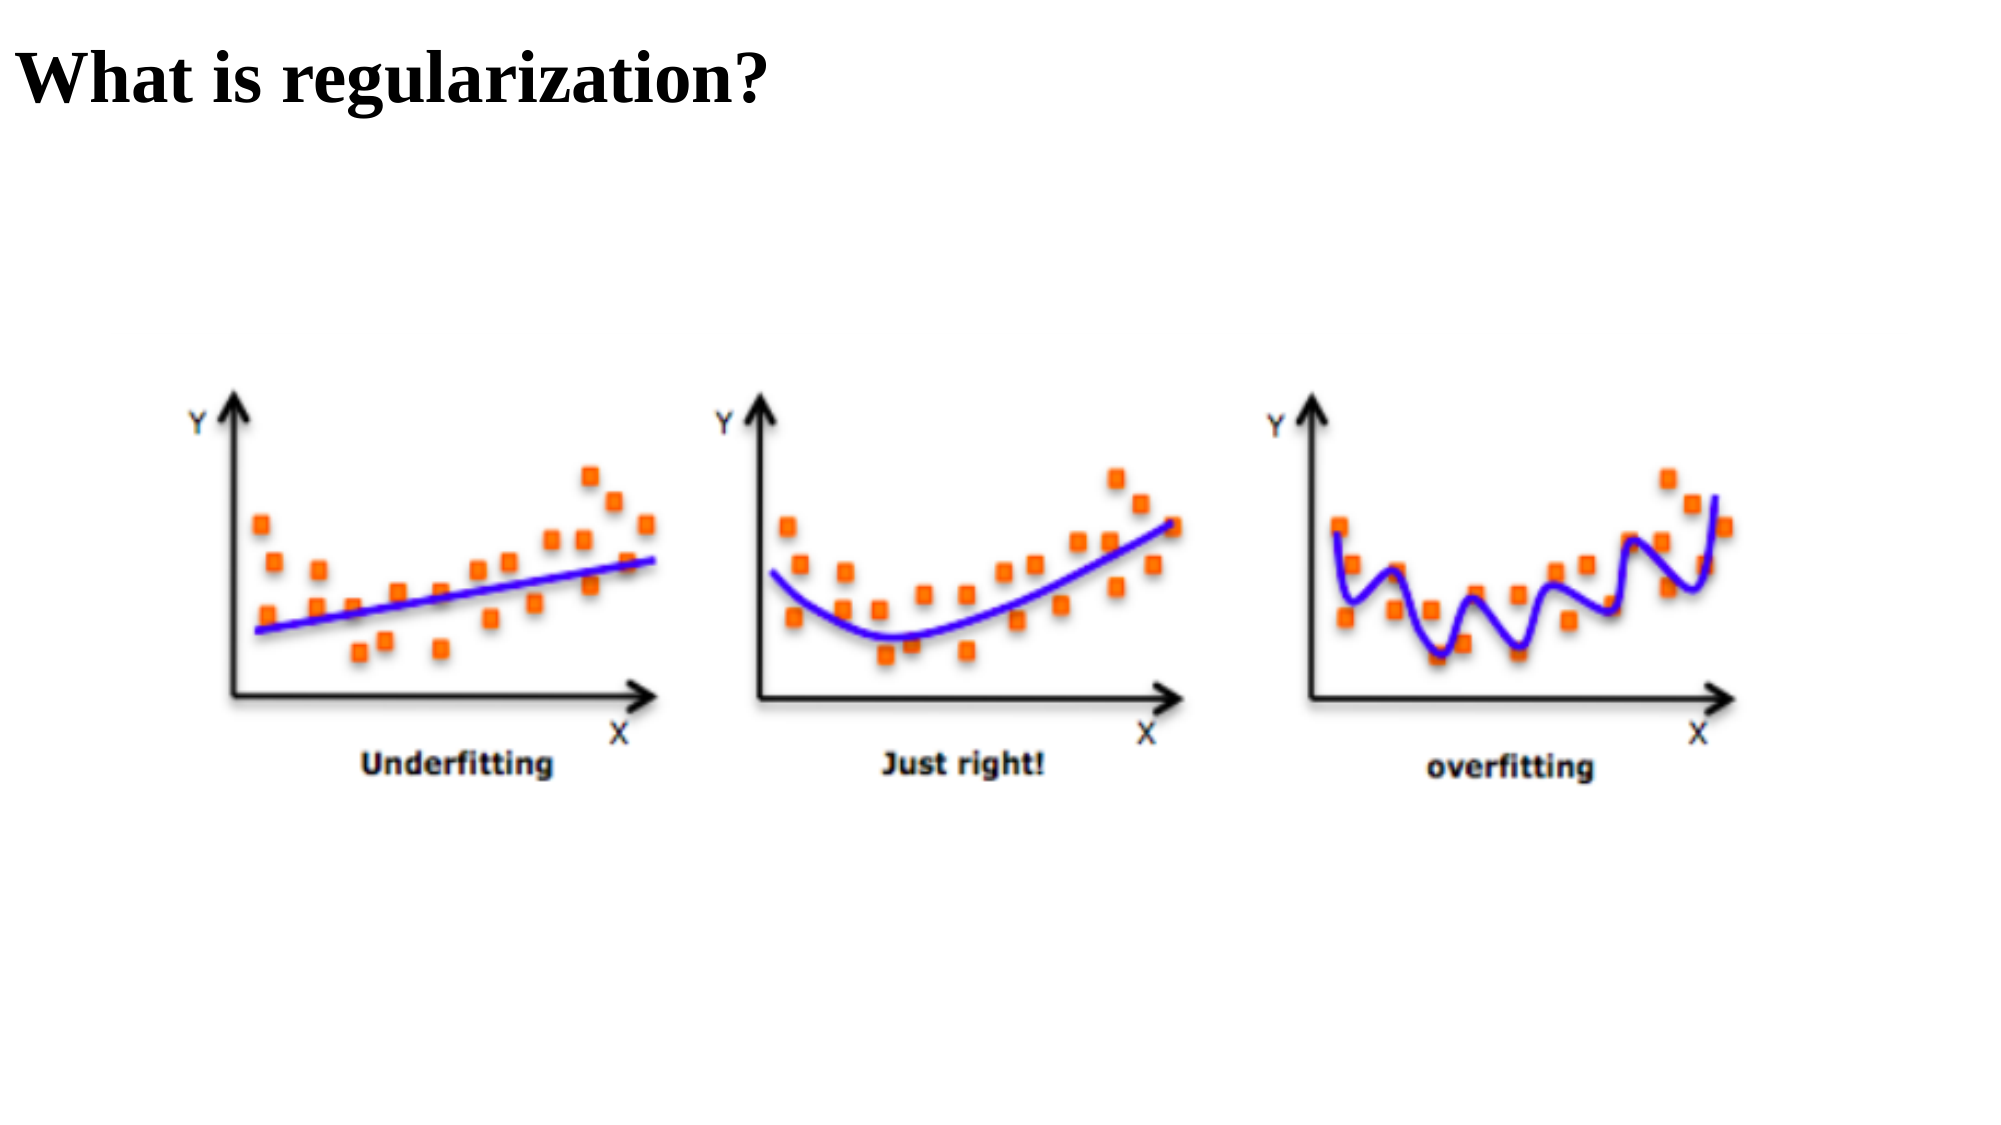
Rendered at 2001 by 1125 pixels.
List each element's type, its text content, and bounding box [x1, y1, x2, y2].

picture [111, 332, 1908, 836]
text_box What is regularization? [0, 20, 1084, 125]
